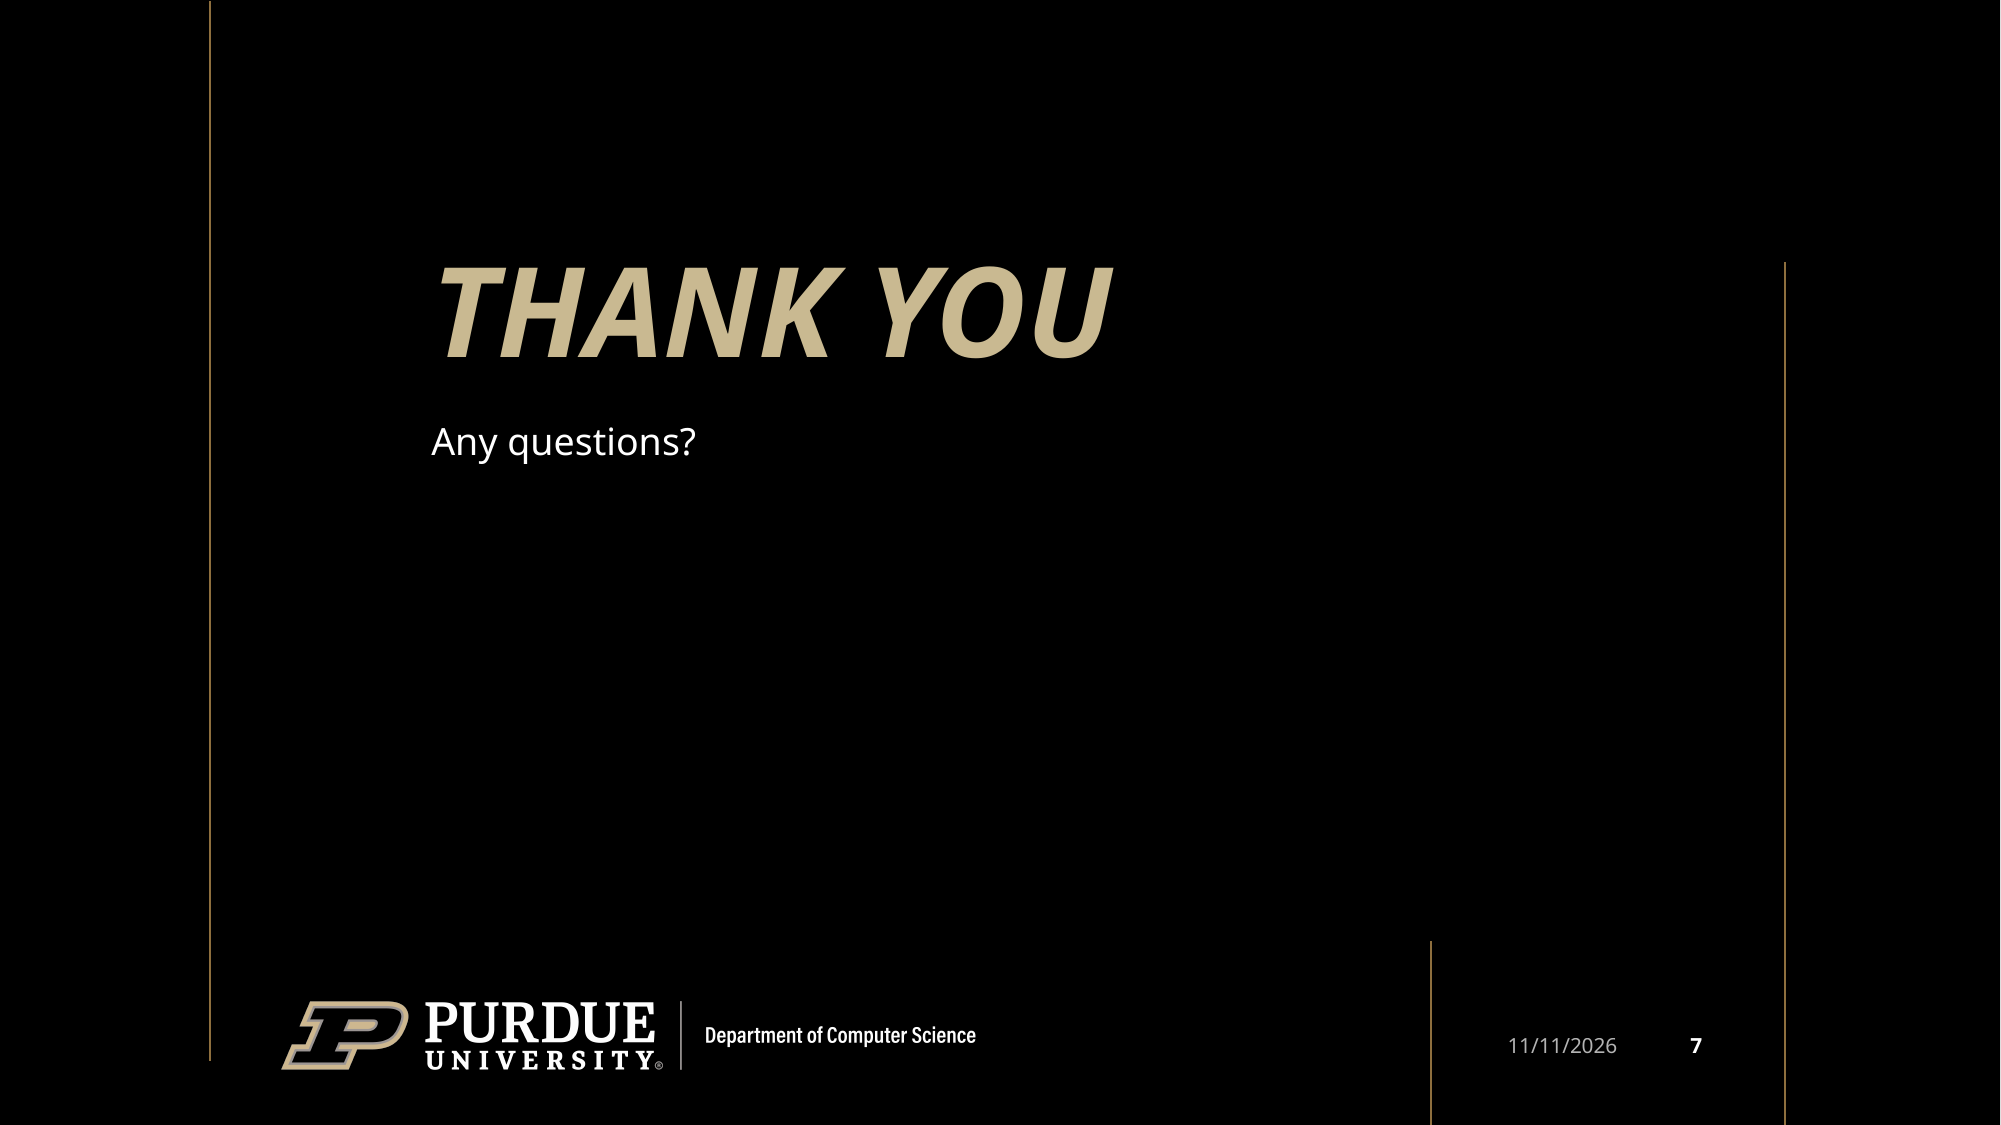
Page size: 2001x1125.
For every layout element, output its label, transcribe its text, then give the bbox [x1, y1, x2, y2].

slide_number 7 [1656, 1017, 1737, 1078]
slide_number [1464, 1020, 1632, 1074]
picture [281, 998, 991, 1074]
list Any questions? [431, 417, 1473, 563]
title Thank You [428, 246, 1476, 393]
